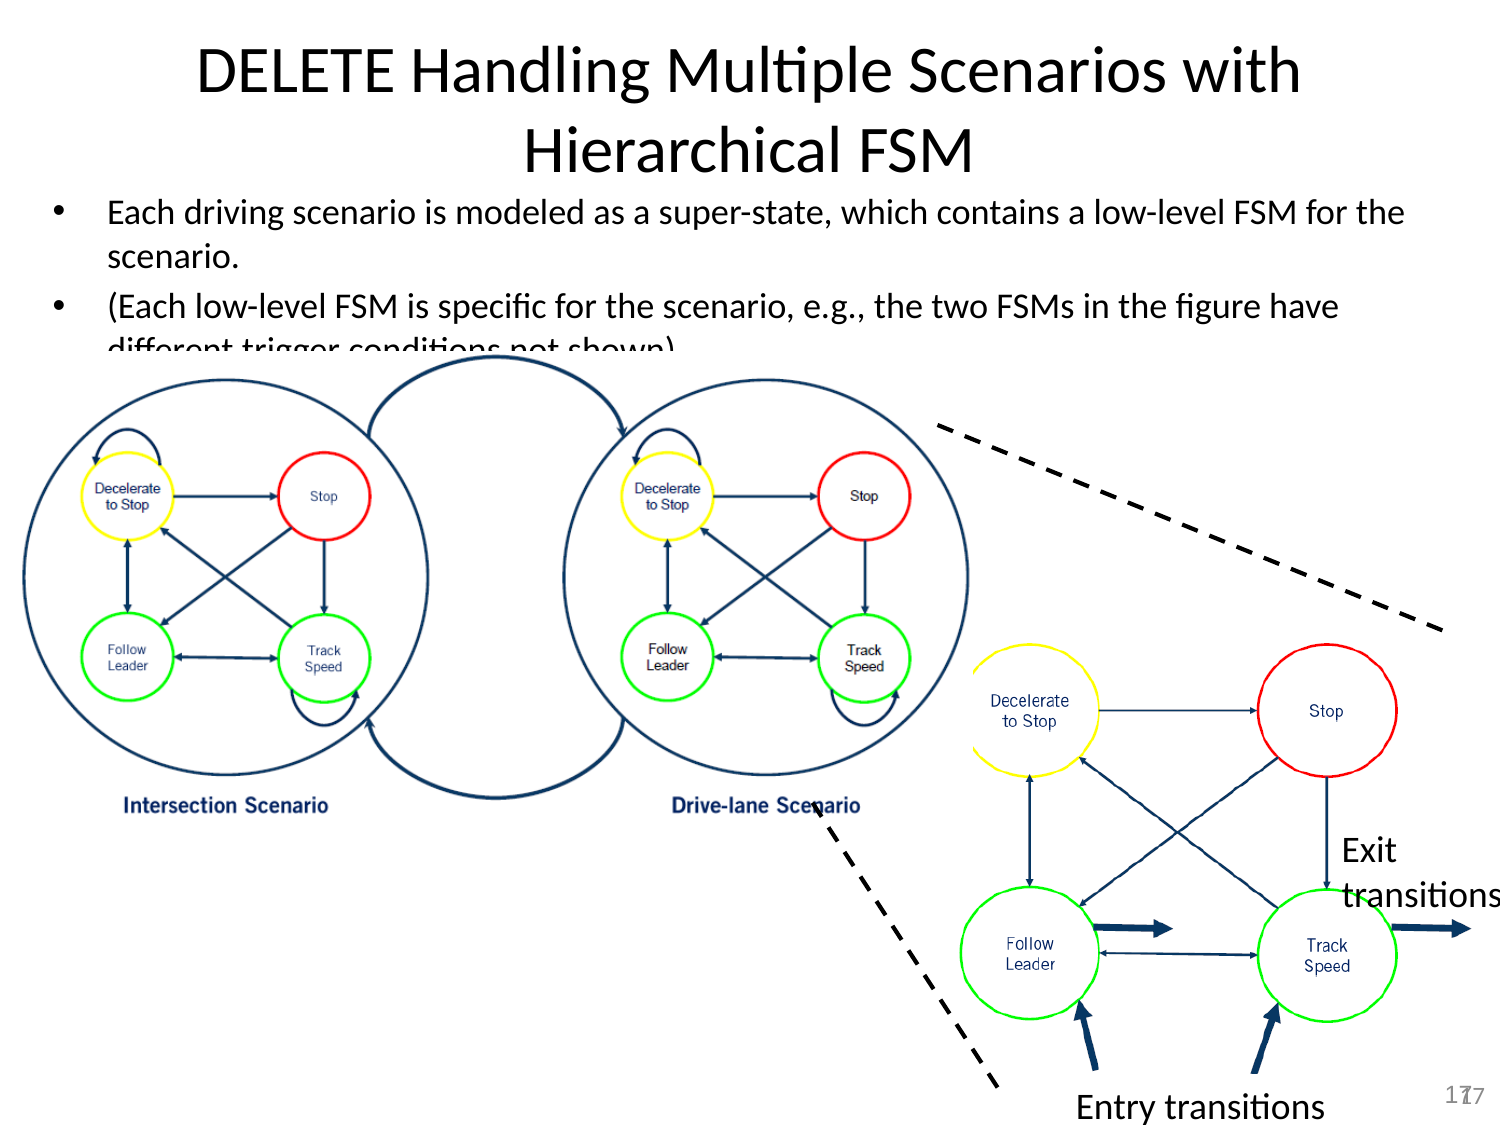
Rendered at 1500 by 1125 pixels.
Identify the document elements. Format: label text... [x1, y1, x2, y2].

slide_number 17 [1341, 1071, 1488, 1112]
text_box Exit transitions [1477, 817, 1500, 923]
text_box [812, 802, 1001, 1092]
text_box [937, 424, 1451, 634]
text_box Entry transitions [1061, 1083, 1341, 1125]
picture [15, 351, 1473, 1074]
title DELETE Handling Multiple Scenarios with Hierarchical FSM [24, 11, 1475, 200]
list Each driving scenario is modeled as a super-state, which contains a low-level FSM for the scenario. (Each low-level FSM is specific for the scenario, e.g., the two FSMs in the figure have different trigger conditions not shown) [37, 180, 1425, 378]
